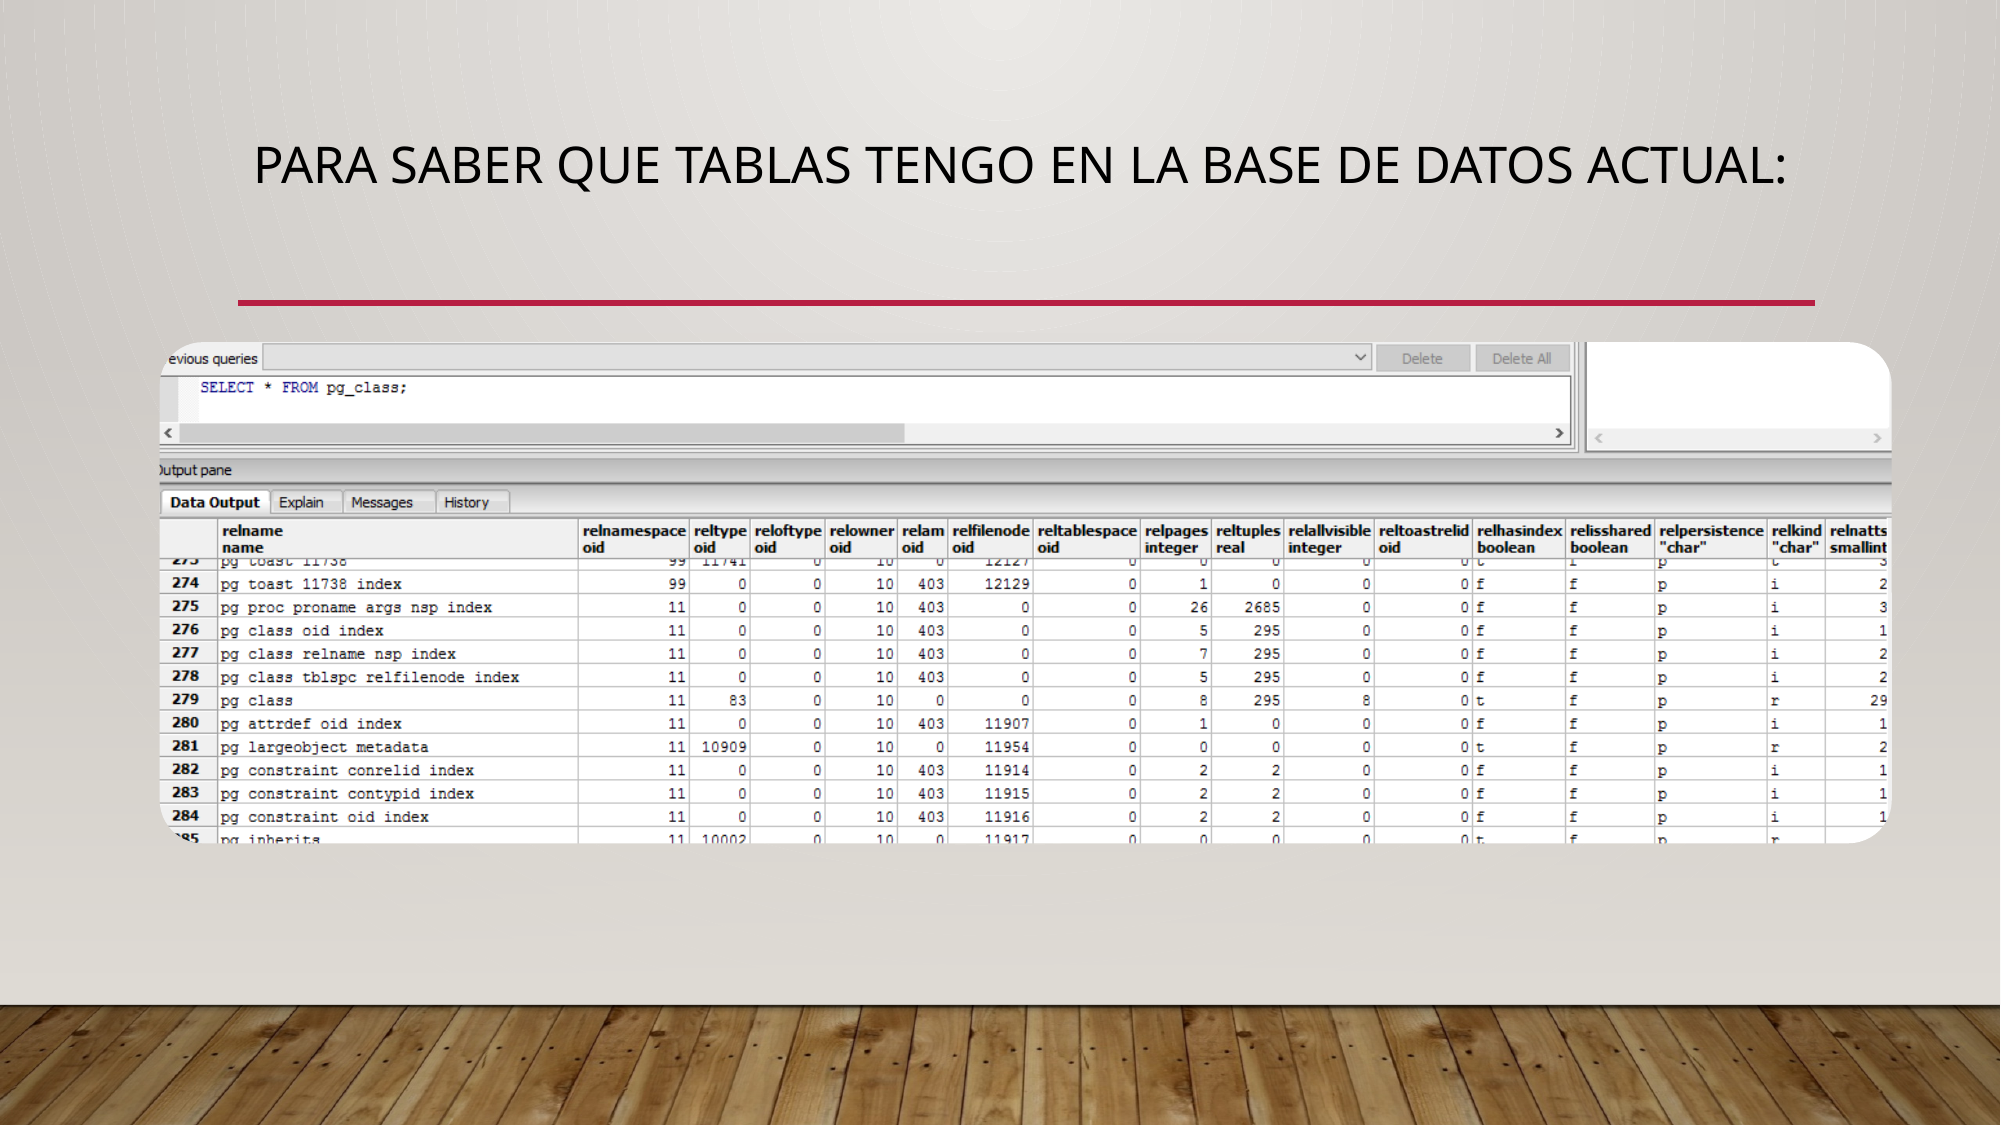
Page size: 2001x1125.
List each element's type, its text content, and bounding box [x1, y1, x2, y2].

title Para saber que tablas tengo en la base de datos actual: [238, 131, 1814, 305]
picture [159, 341, 1892, 844]
picture [0, 1005, 2000, 1125]
